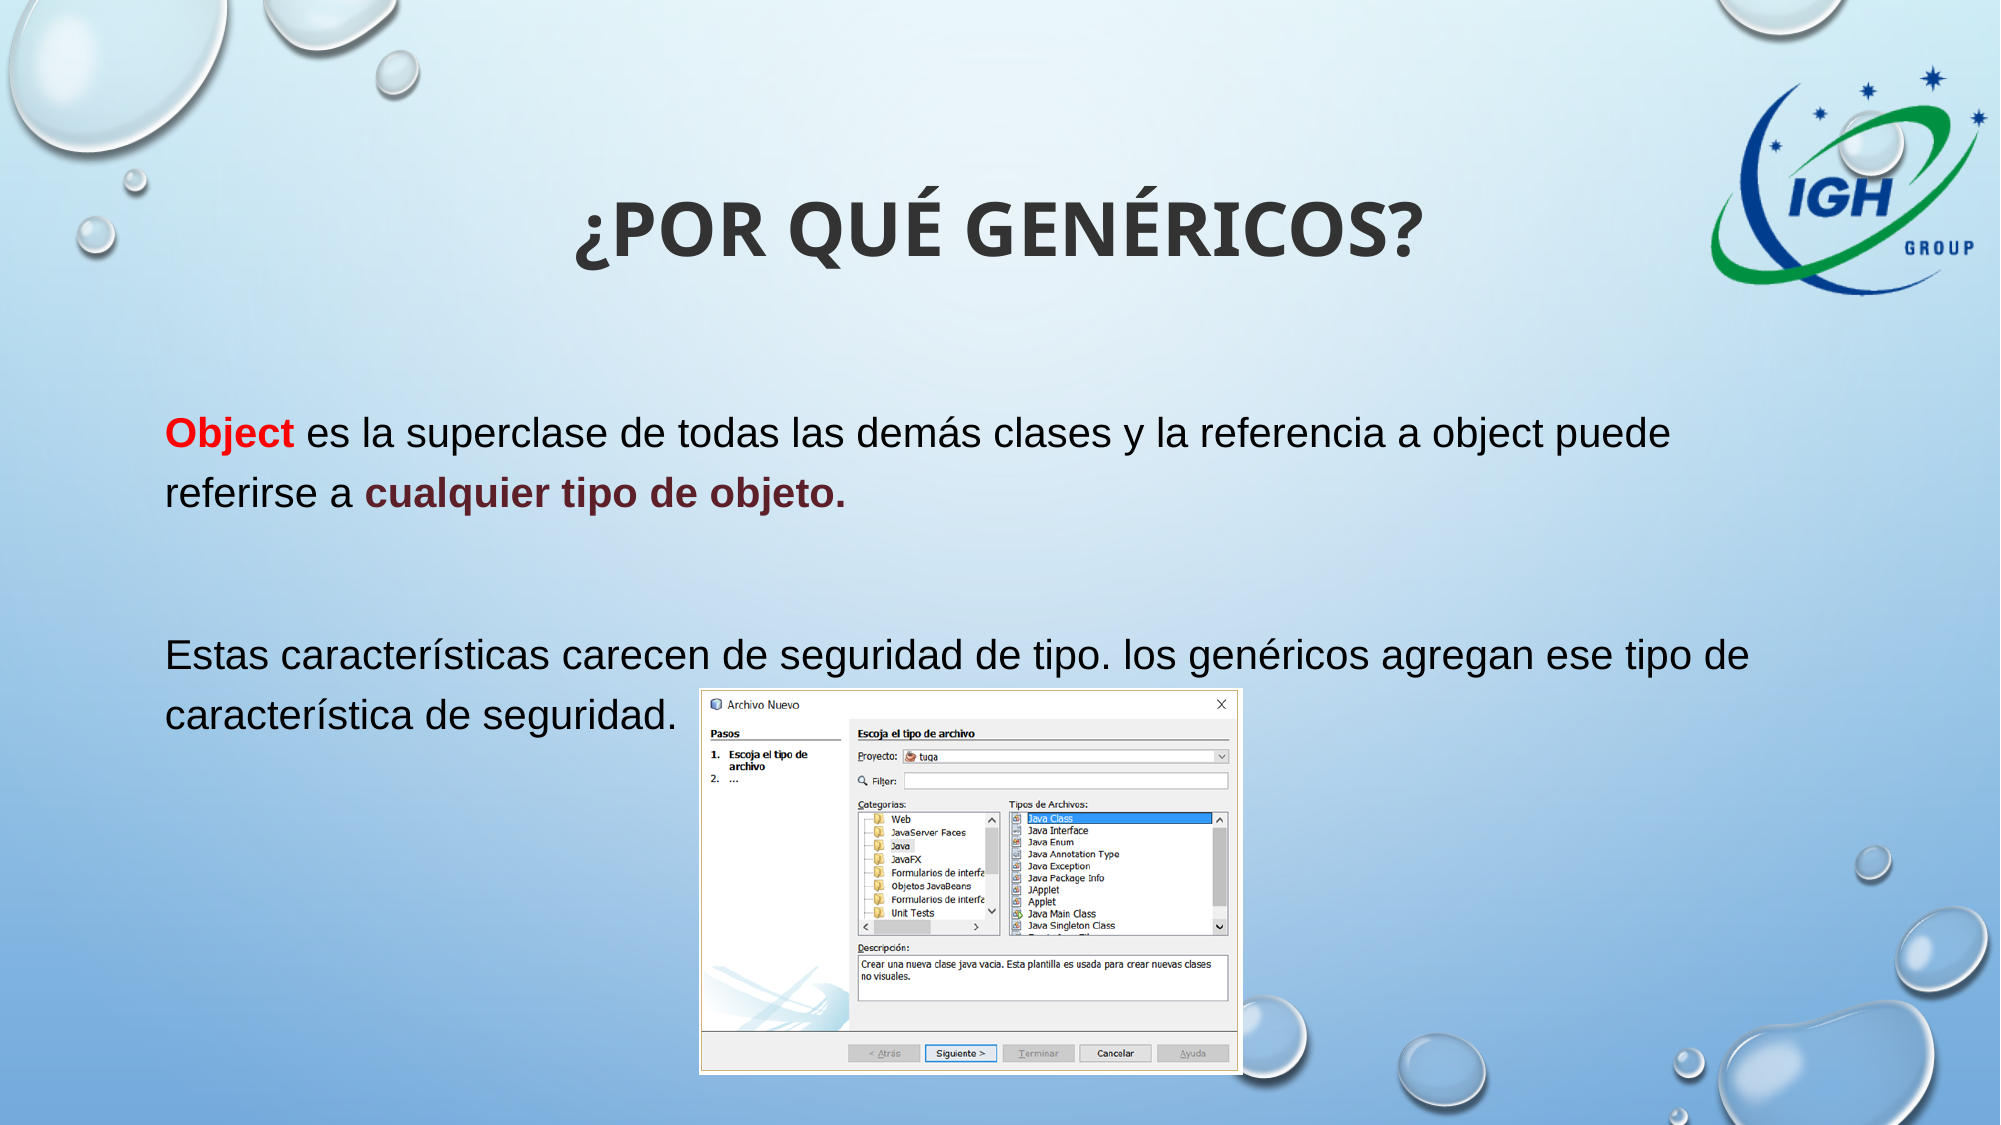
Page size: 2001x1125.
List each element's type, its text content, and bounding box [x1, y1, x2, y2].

picture [0, 0, 2000, 1125]
title ¿Por qué genéricos? [149, 101, 1851, 364]
list Object es la superclase de todas las demás clases y la referencia a object puede referirse a cualquier tipo de objeto. Estas características carecen de seguridad de tipo. los genéricos agregan ese tipo de característica de seguridad. [149, 388, 1850, 950]
